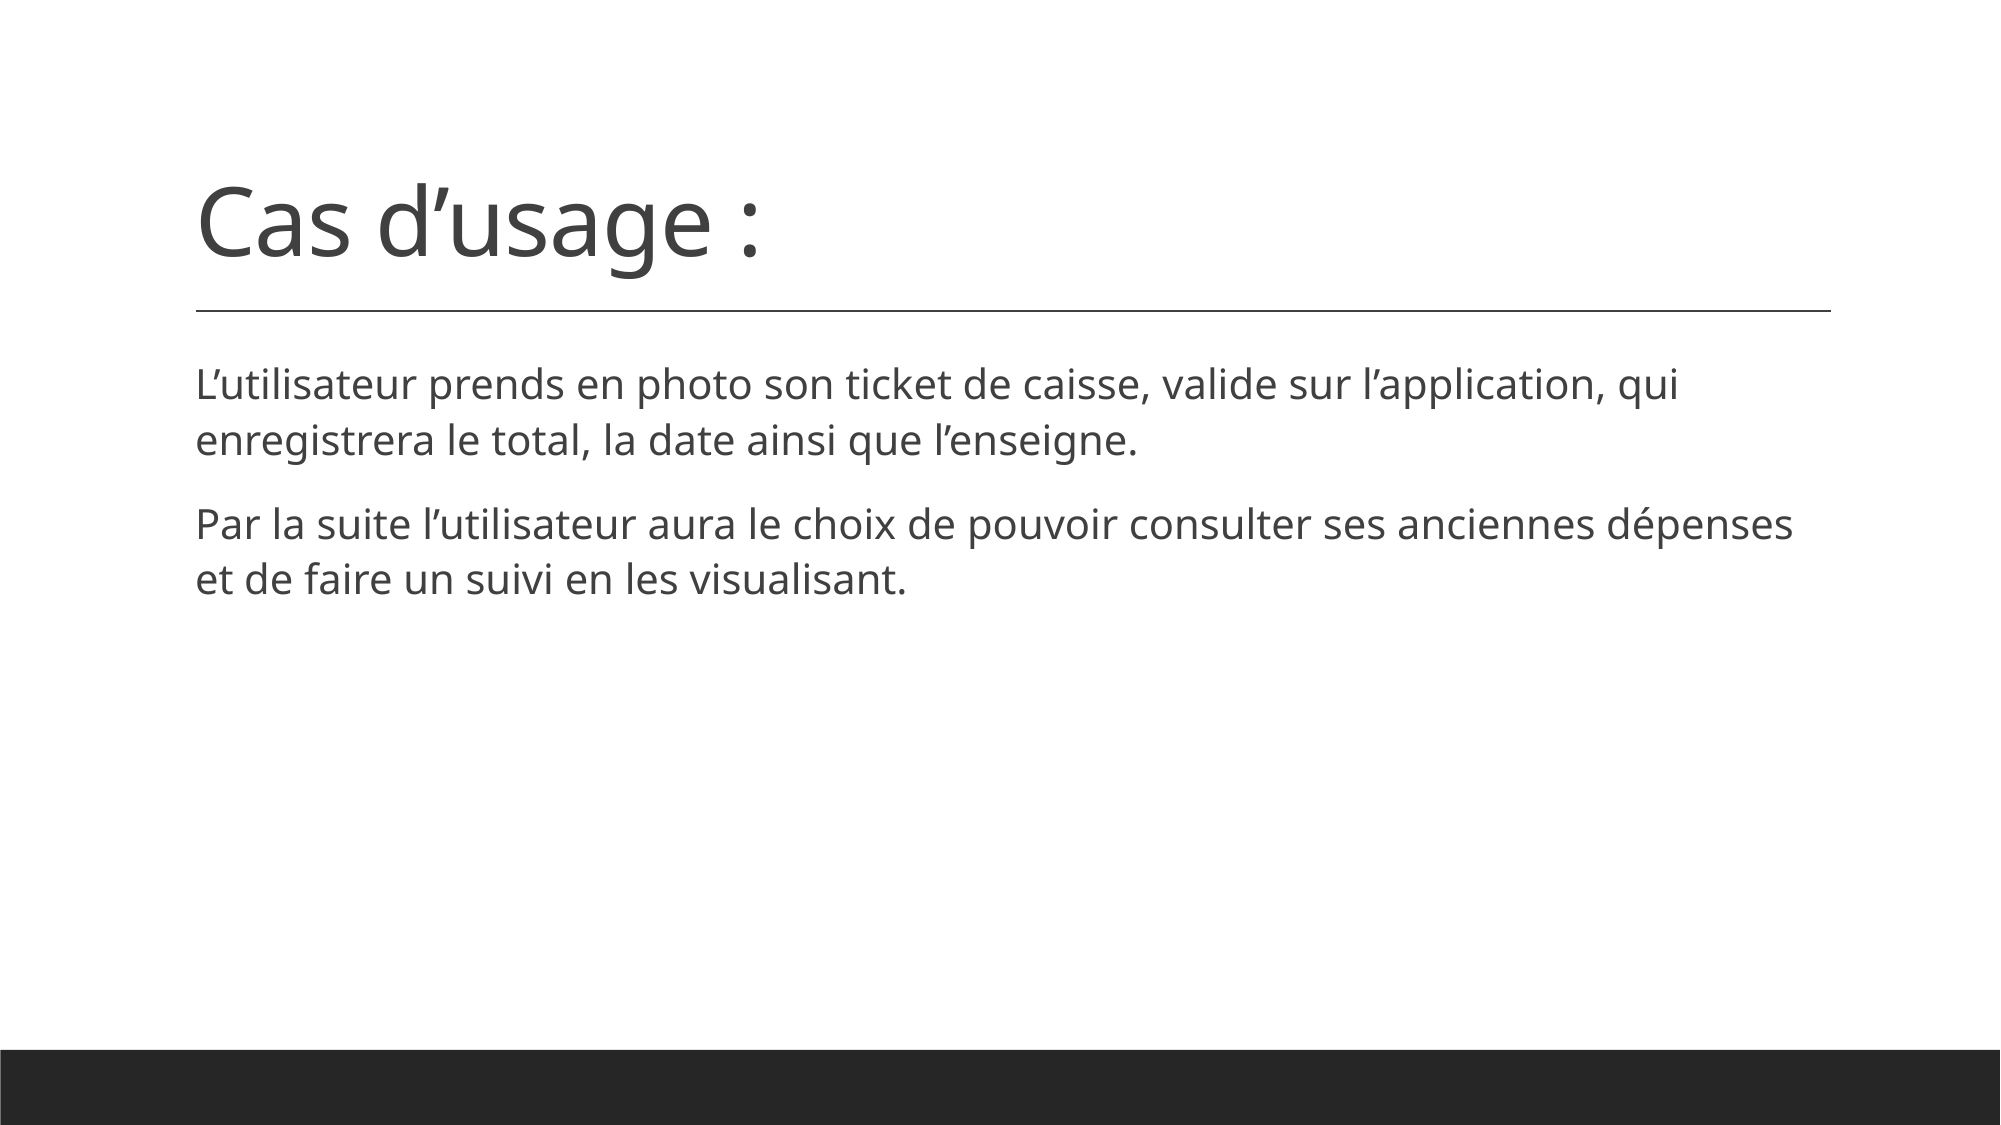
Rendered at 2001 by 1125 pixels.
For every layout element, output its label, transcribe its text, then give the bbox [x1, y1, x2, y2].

title Cas d’usage : [180, 47, 1830, 285]
list L’utilisateur prends en photo son ticket de caisse, valide sur l’application, qui enregistrera le total, la date ainsi que l’enseigne. Par la suite l’utilisateur aura le choix de pouvoir consulter ses anciennes dépenses et de faire un suivi en les visualisant. [180, 345, 1830, 963]
